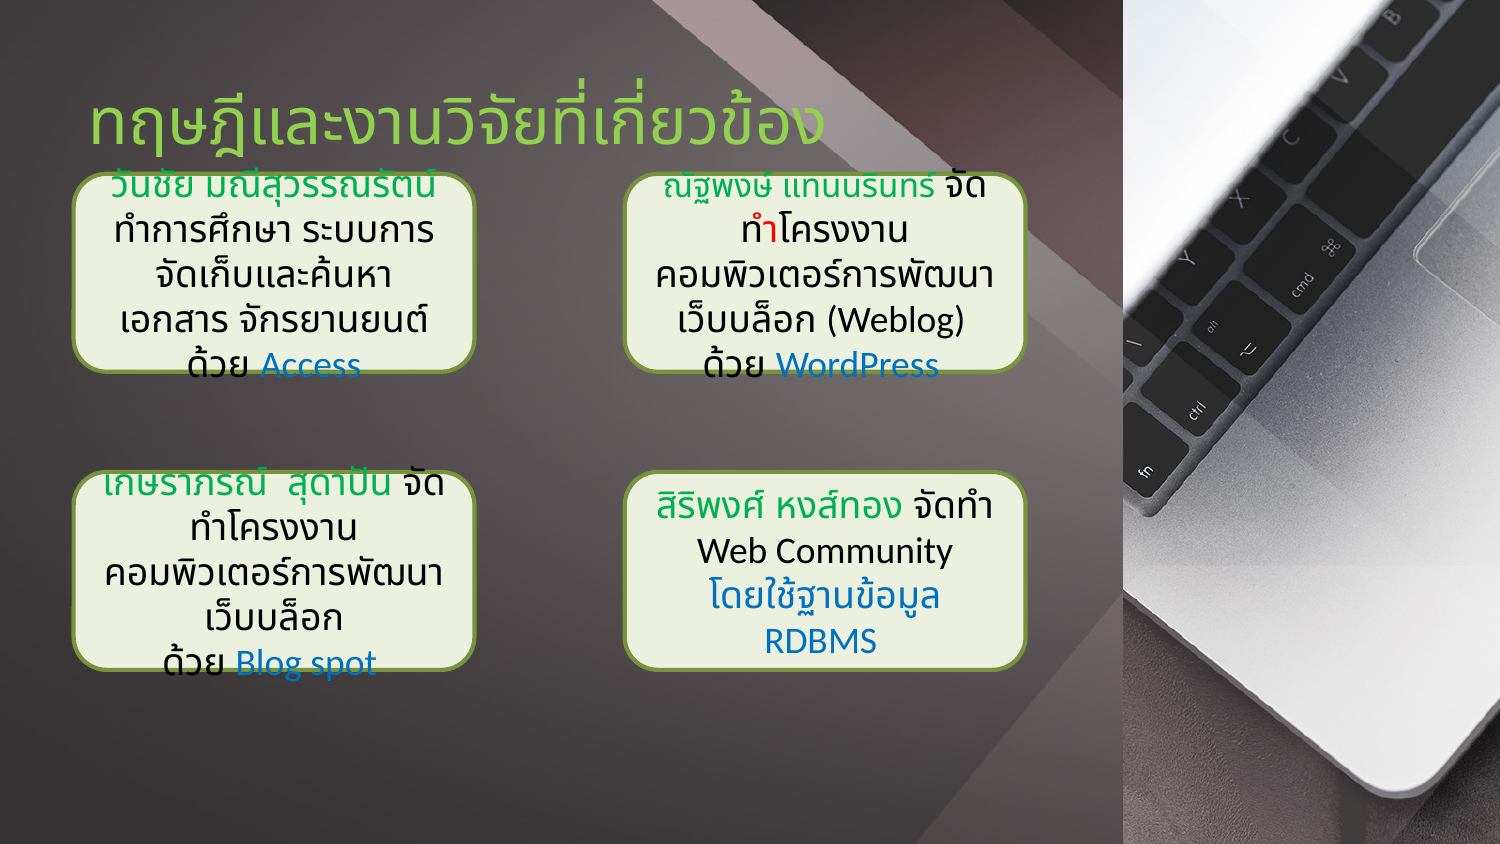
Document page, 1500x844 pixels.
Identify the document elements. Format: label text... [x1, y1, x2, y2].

title ทฤษฎีและงานวิจัยที่เกี่ยวข้อง [73, 71, 1101, 166]
text_box ณัฐพงษ์ แทนนรินทร์ จัดทำโครงงานคอมพิวเตอร์การพัฒนาเว็บบล็อก (Weblog) ด้วย WordPress [622, 171, 1028, 374]
text_box เกษราภรณ์ สุดาปัน จัดทำโครงงานคอมพิวเตอร์การพัฒนาเว็บบล็อก ด้วย Blog spot [71, 469, 477, 672]
text_box สิริพงศ์ หงส์ทอง จัดทำ Web Community โดยใช้ฐานข้อมูล RDBMS [622, 469, 1028, 672]
picture [0, 0, 1500, 844]
text_box วันชัย มณีสุวรรณรัตน์ ทำการศึกษา ระบบการจัดเก็บและค้นหา เอกสาร จักรยานยนต์ ด้วย Access [71, 171, 477, 374]
